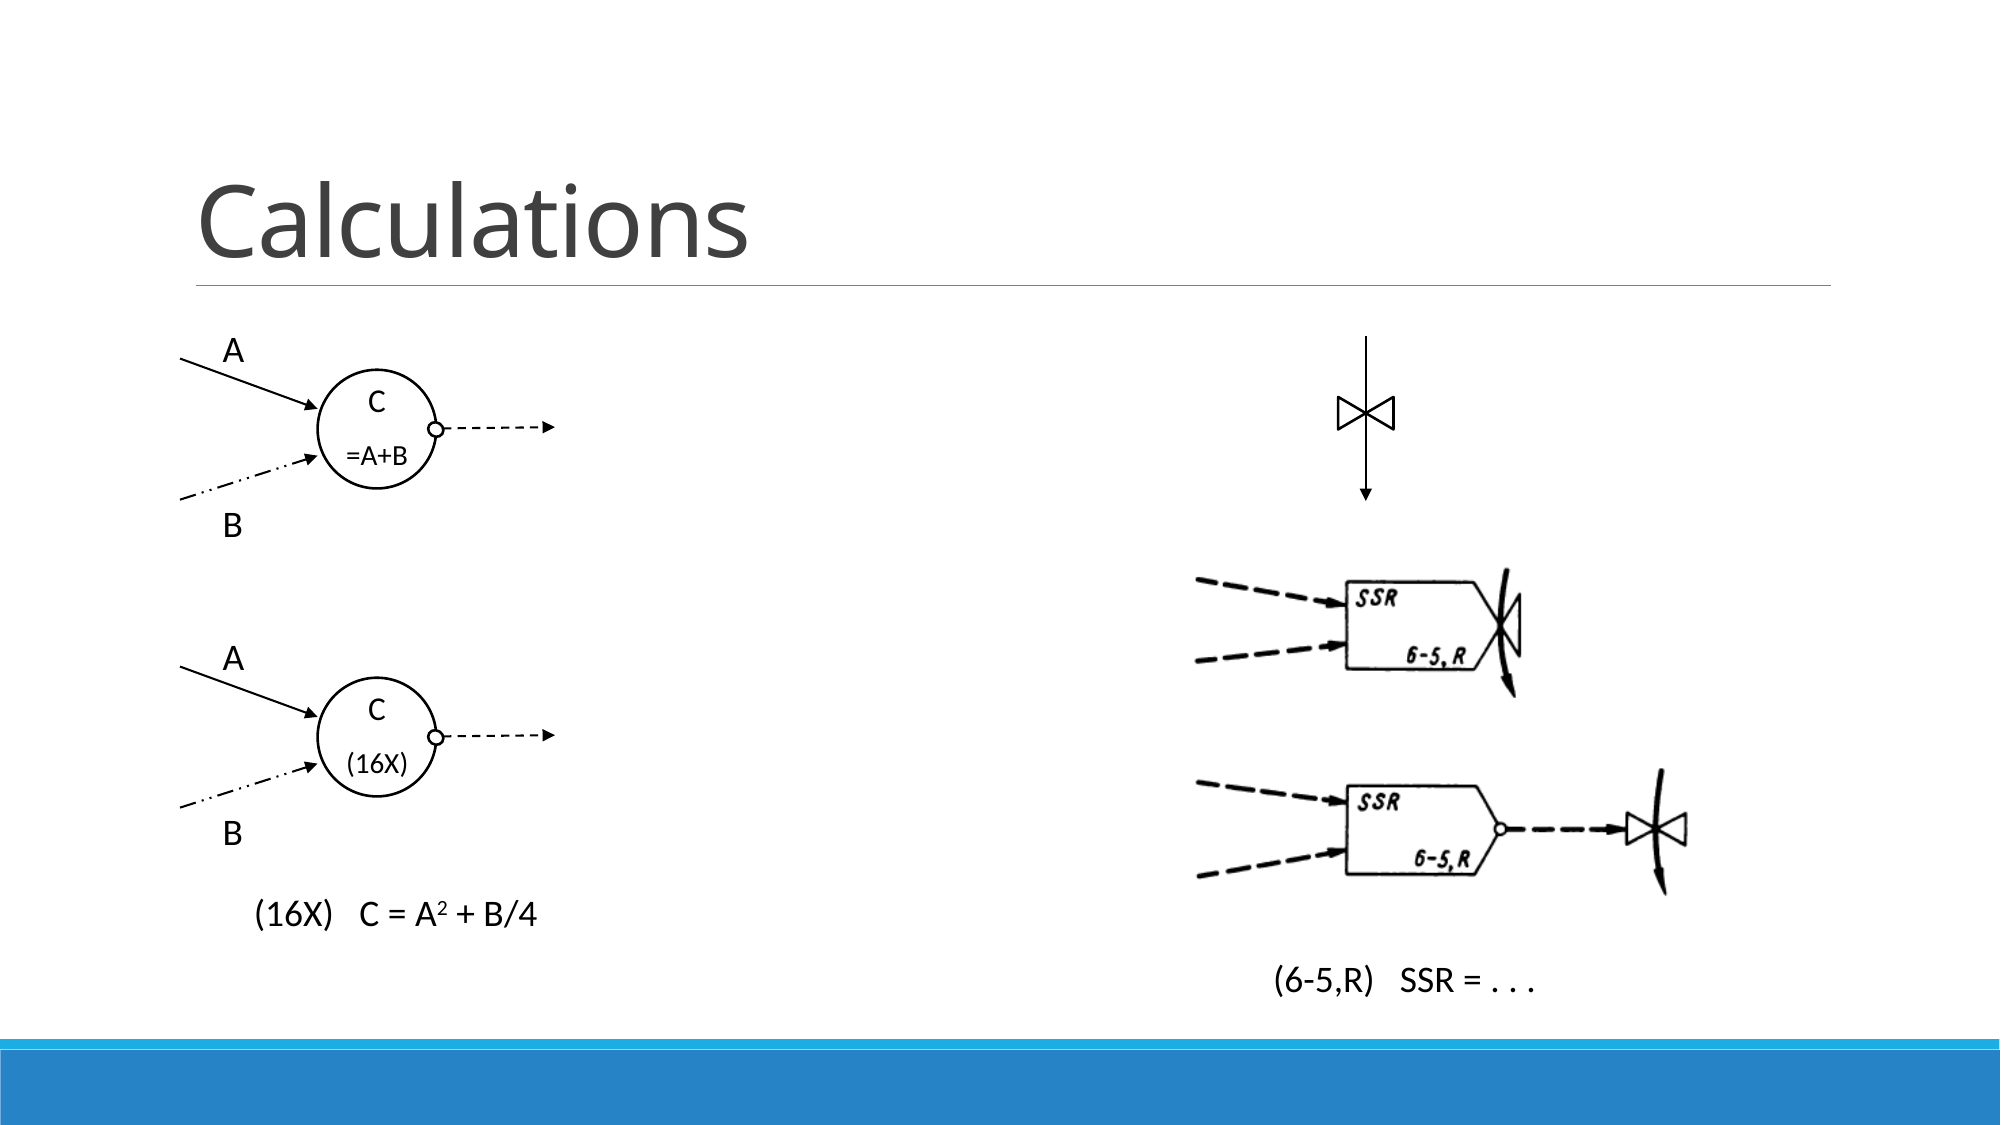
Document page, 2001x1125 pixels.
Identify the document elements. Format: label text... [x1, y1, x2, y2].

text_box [1337, 335, 1394, 502]
text_box (16X) C = A2 + B/4 [239, 881, 553, 942]
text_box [179, 316, 544, 554]
title Calculations [180, 47, 1830, 285]
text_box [179, 624, 544, 862]
picture [1180, 560, 1712, 911]
text_box (6-5,R) SSR = . . . [1258, 947, 1552, 1008]
